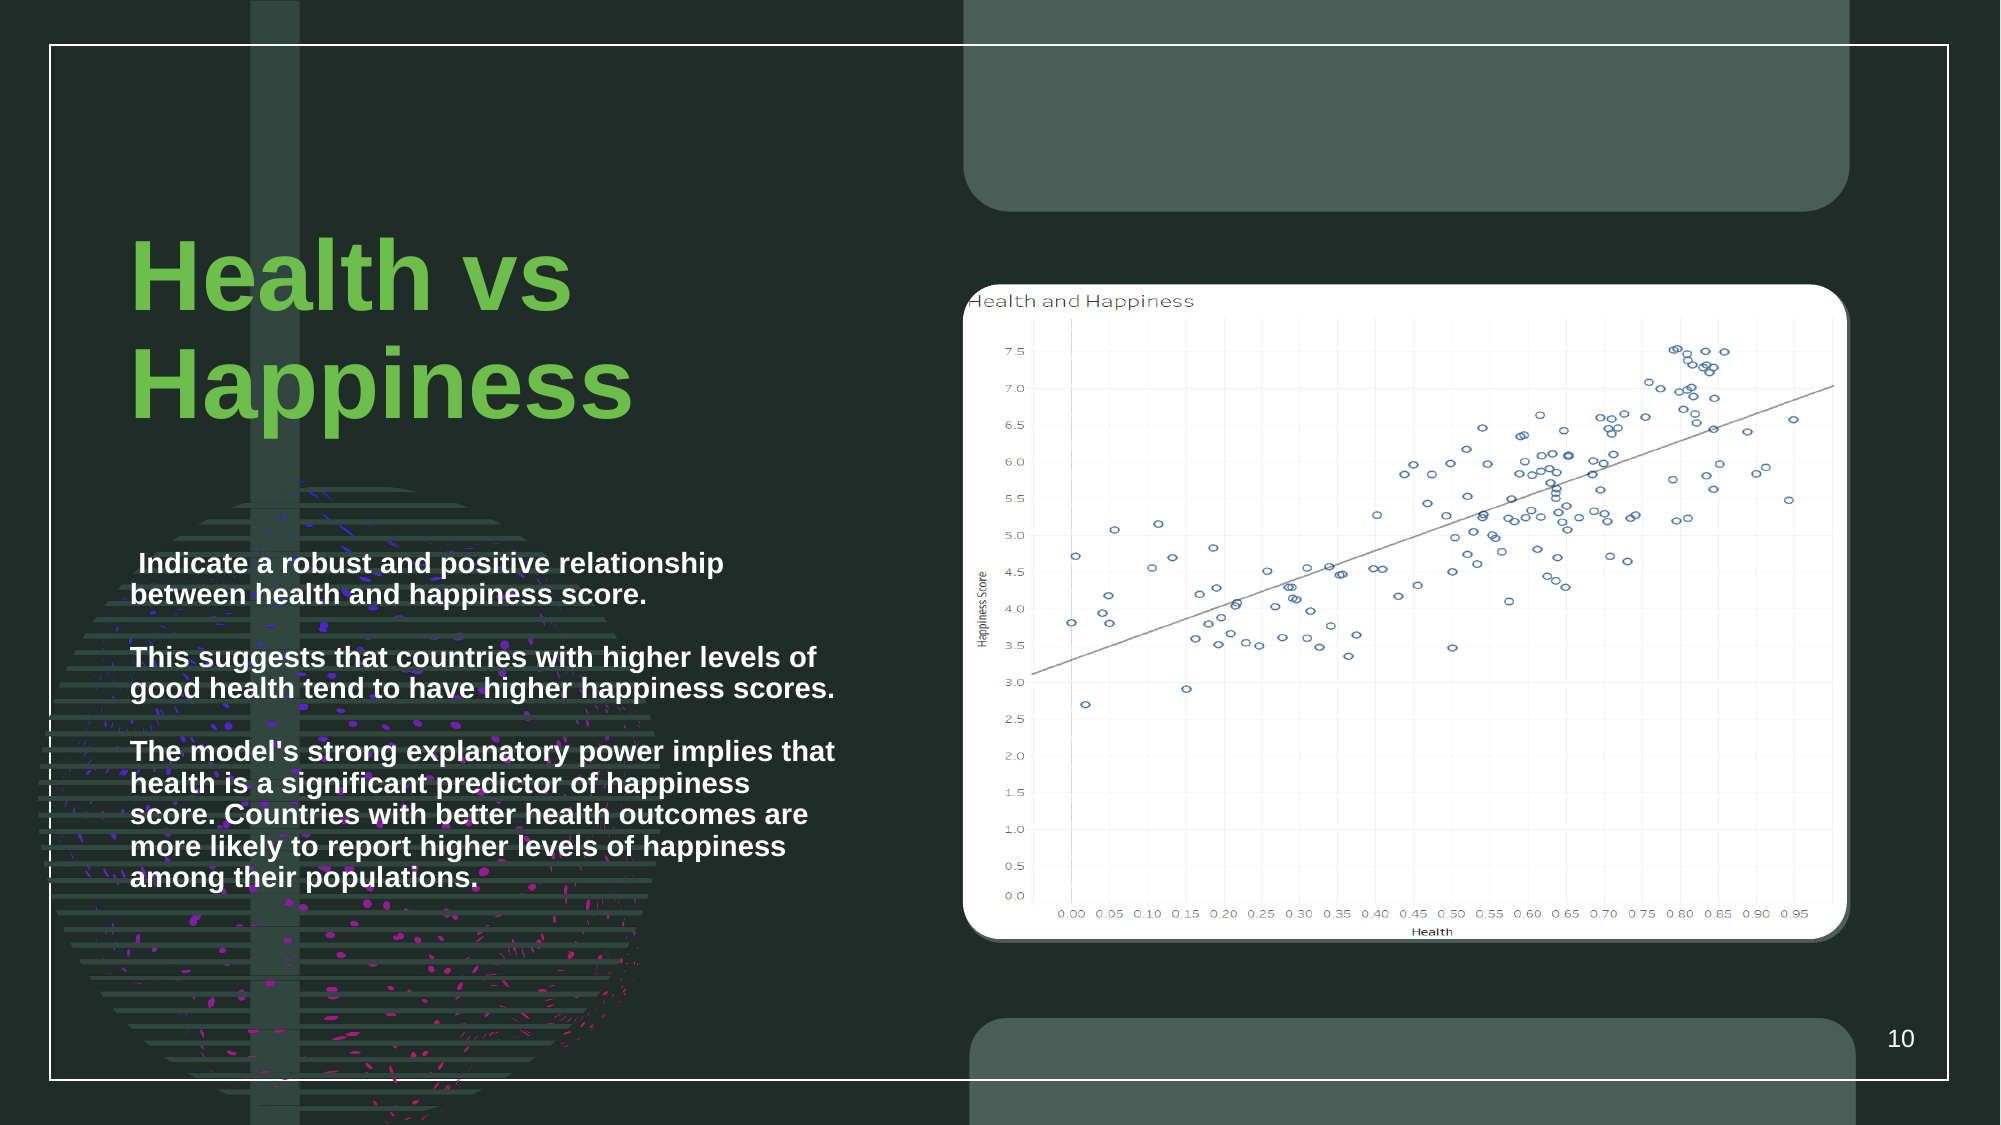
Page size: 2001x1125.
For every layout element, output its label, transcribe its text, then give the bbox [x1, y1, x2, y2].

picture [11, 445, 688, 1125]
slide_number 10 [1791, 1008, 1931, 1068]
title Health vs Happiness Indicate a robust and positive relationship between health and happiness score. This suggests that countries with higher levels of good health tend to have higher happiness scores. The model's strong explanatory power implies that health is a significant predictor of happiness score. Countries with better health outcomes are more likely to report higher levels of happiness among their populations. [114, 66, 854, 1052]
picture [962, 284, 1847, 940]
